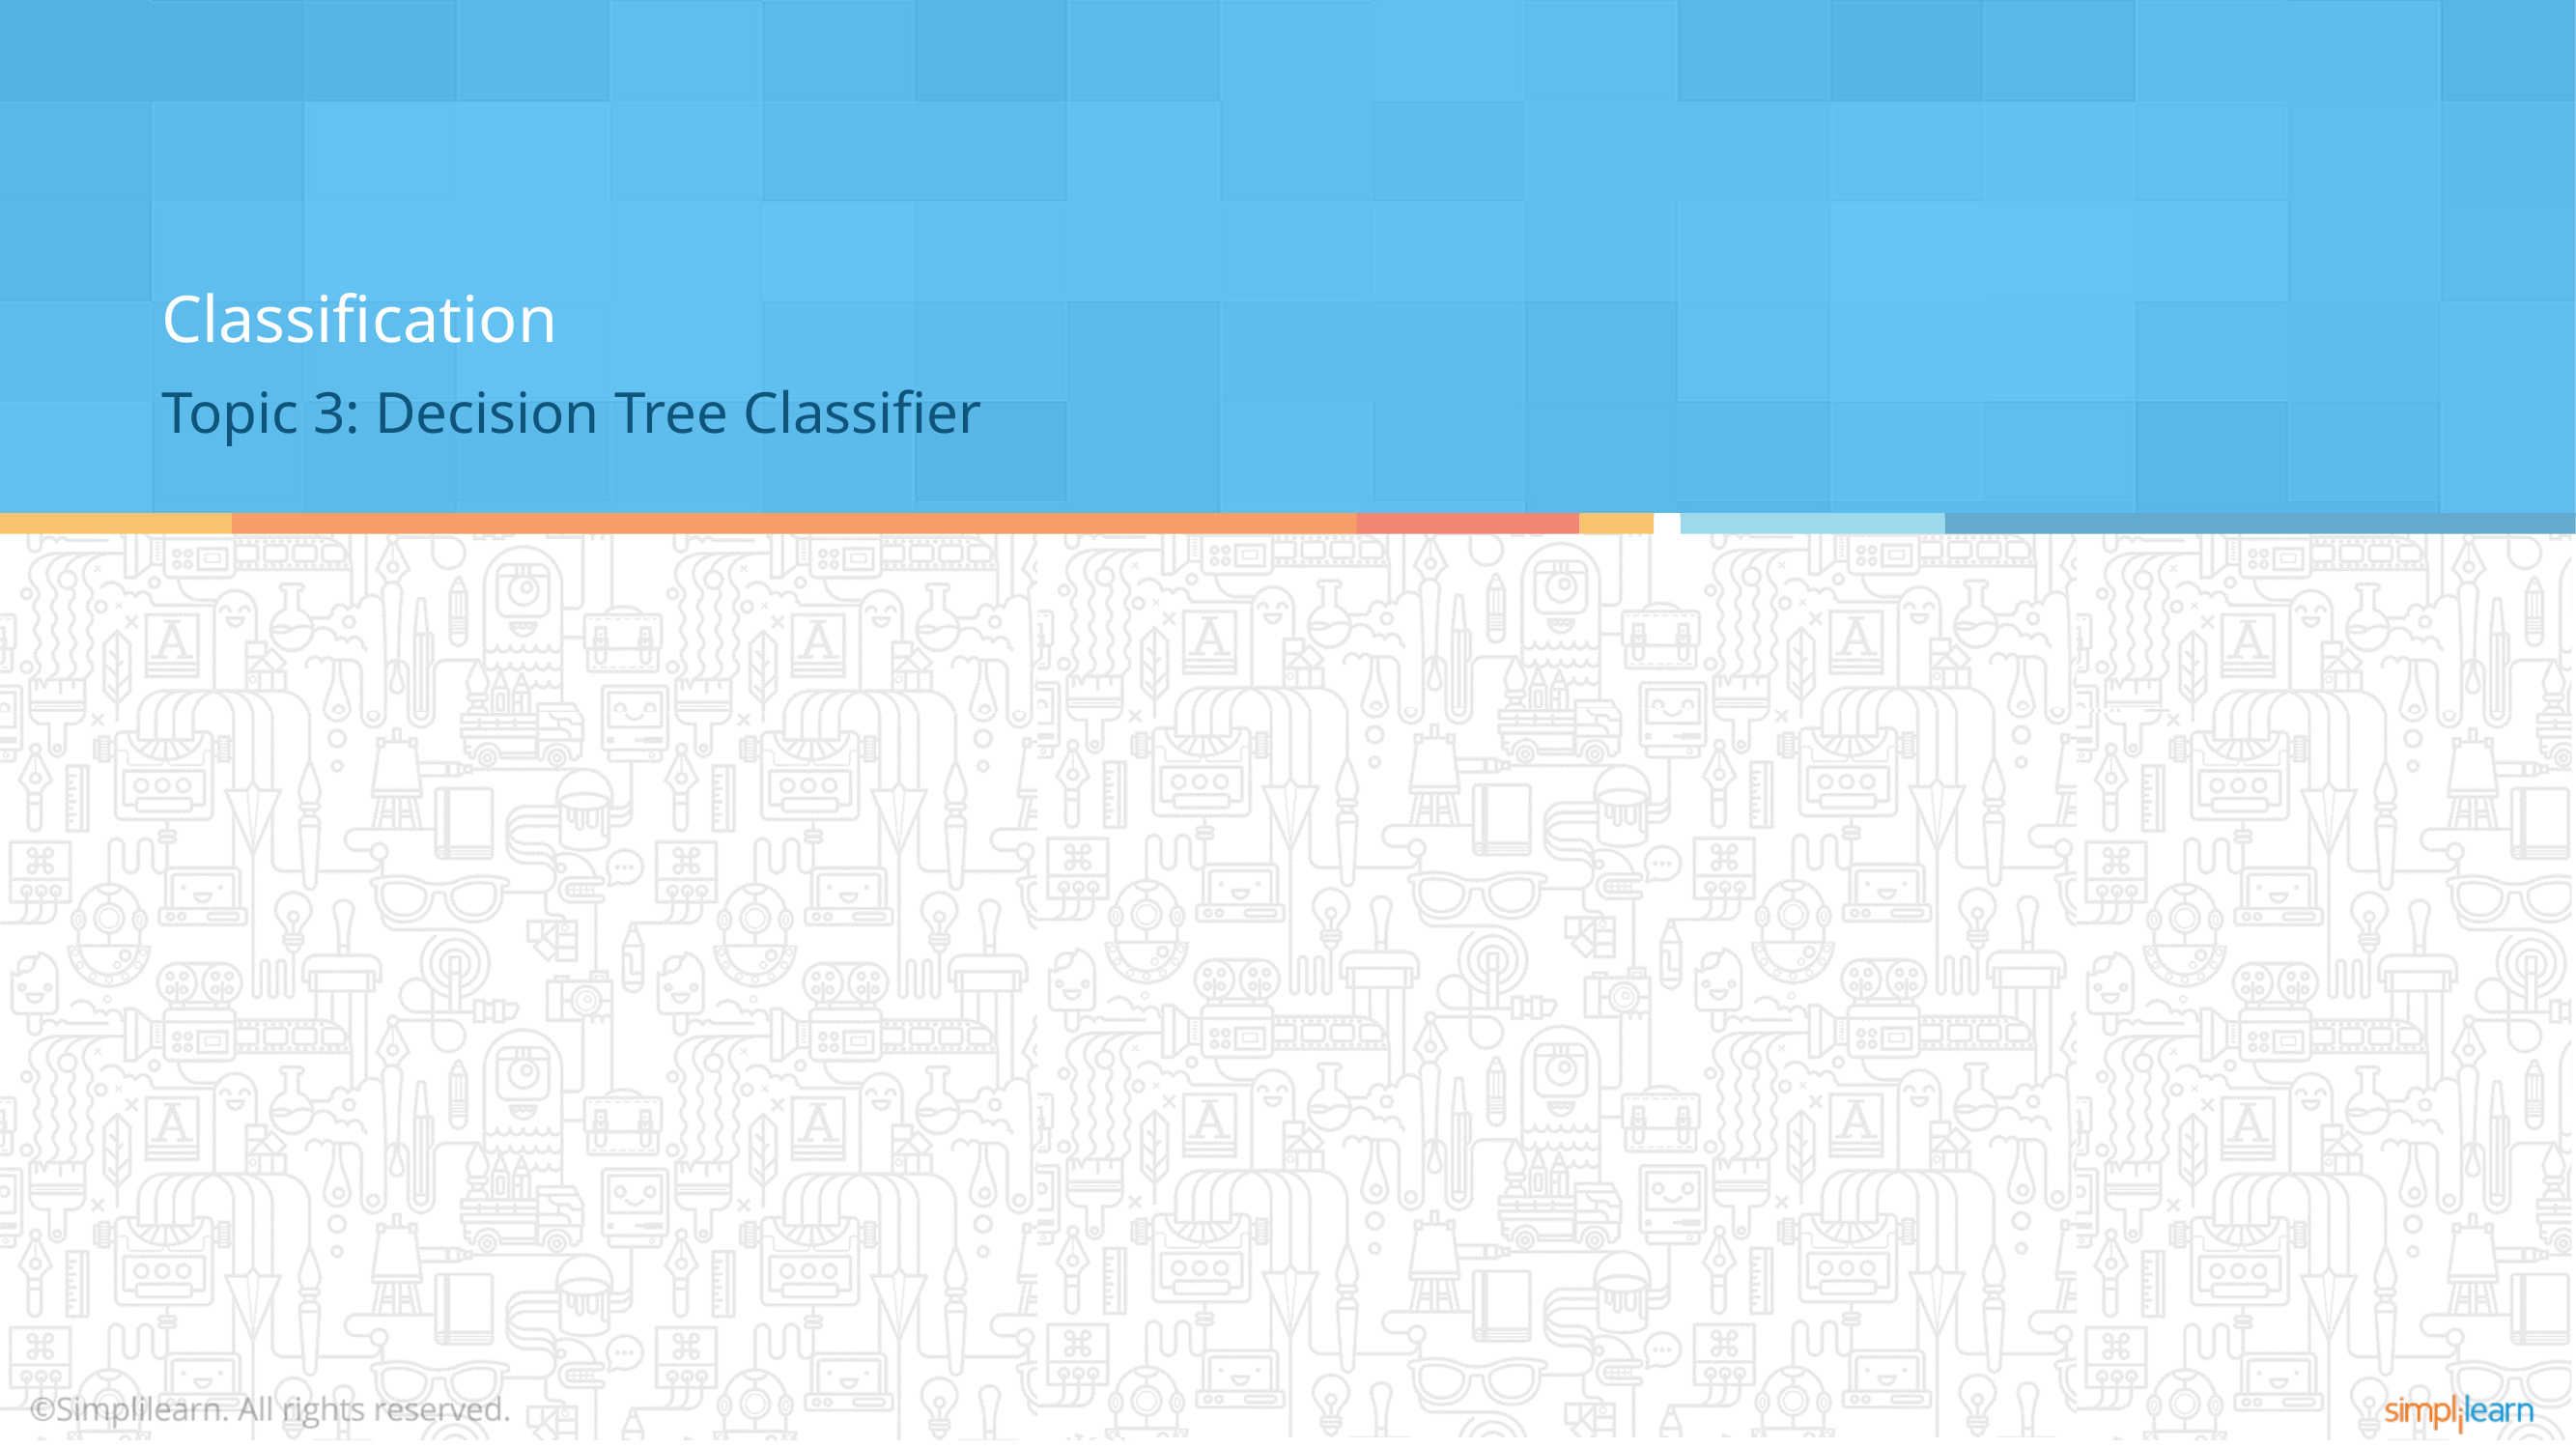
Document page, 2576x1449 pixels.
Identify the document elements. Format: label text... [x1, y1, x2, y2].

list Classification [147, 266, 2176, 378]
picture [0, 0, 2576, 1449]
list Topic 3: Decision Tree Classifier [147, 377, 2109, 454]
